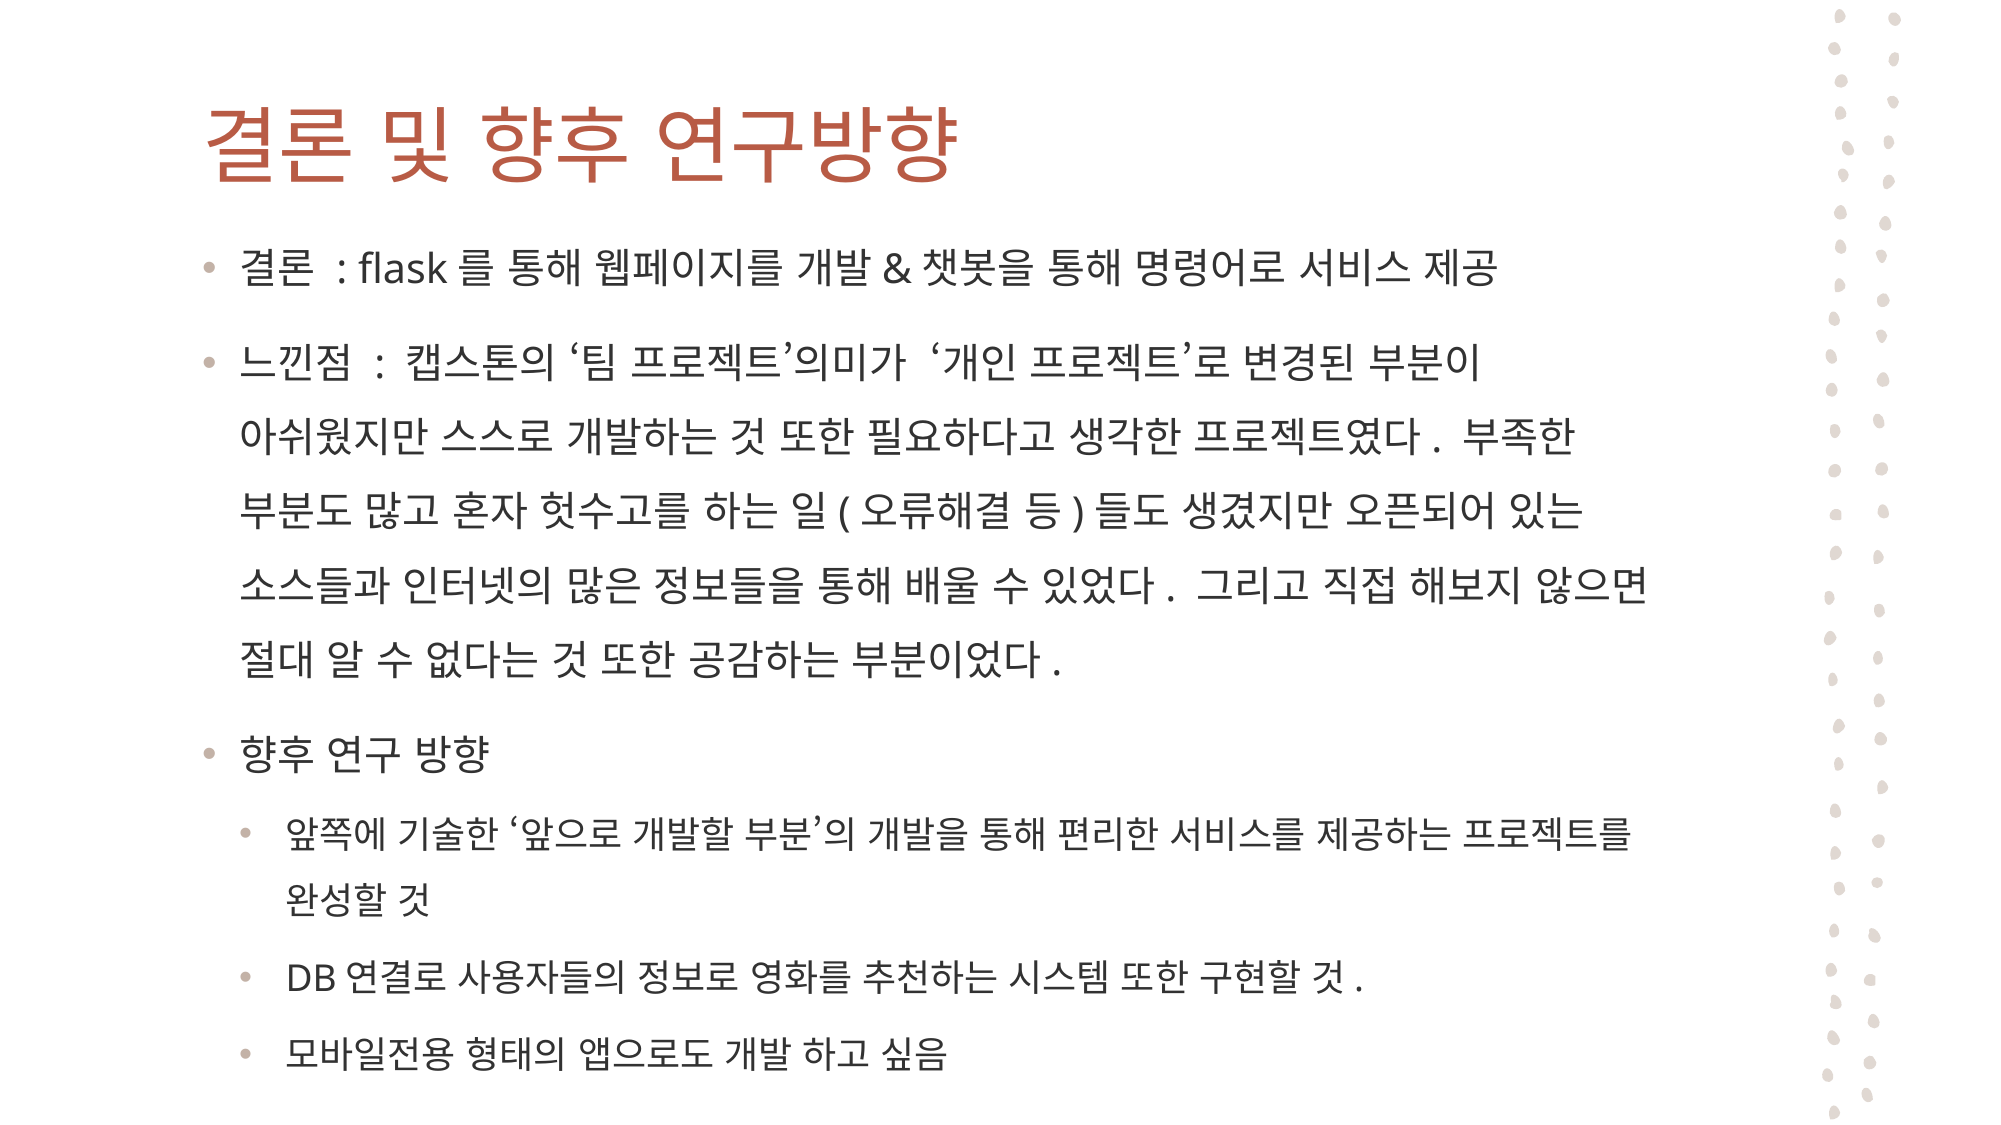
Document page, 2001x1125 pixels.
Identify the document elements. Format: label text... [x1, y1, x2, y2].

list 결론 : flask를 통해 웹페이지를 개발&챗봇을 통해 명령어로 서비스 제공 느낀점 : 캡스톤의 ‘팀 프로젝트’의미가 ‘개인 프로젝트’로 변경된 부분이 아쉬웠지만 스스로 개발하는 것 또한 필요하다고 생각한 프로젝트였다. 부족한 부분도 많고 혼자 헛수고를 하는 일(오류해결 등)들도 생겼지만 오픈되어 있는 소스들과 인터넷의 많은 정보들을 통해 배울 수 있었다. 그리고 직접 해보지 않으면 절대 알 수 없다는 것 또한 공감하는 부분이었다. 향후 연구 방향 앞쪽에 기술한 ‘앞으로 개발할 부분’의 개발을 통해 편리한 서비스를 제공하는 프로젝트를 완성할 것 DB연결로 사용자들의 정보로 영화를 추천하는 시스템 또한 구현할 것. 모바일전용 형태의 앱으로도 개발 하고 싶음 [187, 210, 1697, 1091]
text_box 결론 및 향후 연구방향 [187, 34, 1768, 253]
